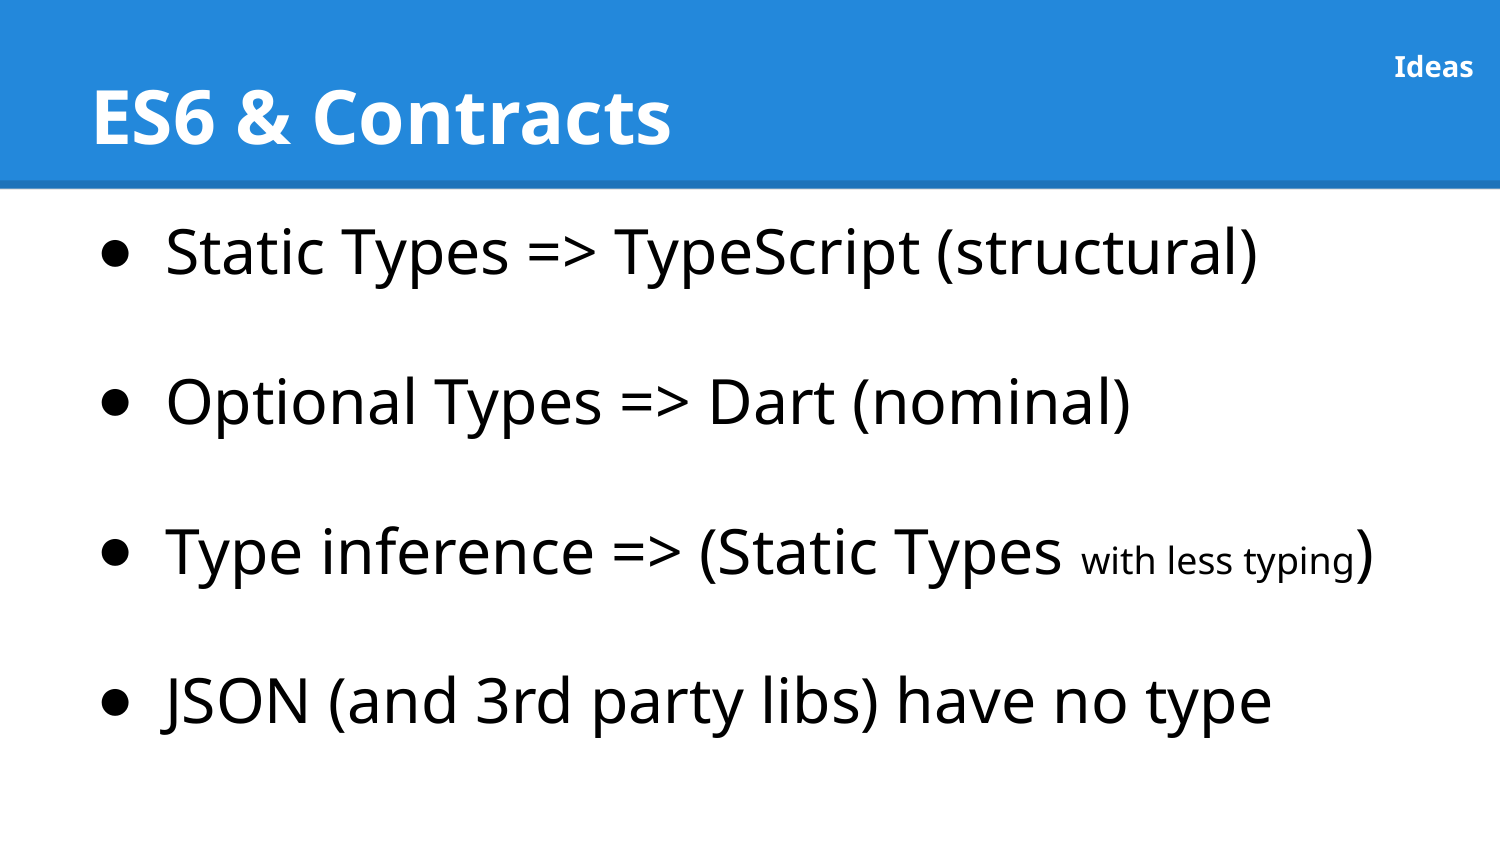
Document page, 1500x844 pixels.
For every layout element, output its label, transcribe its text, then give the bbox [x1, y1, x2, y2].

list Static Types => TypeScript (structural) Optional Types => Dart (nominal) Type inference => (Static Types with less typing) JSON (and 3rd party libs) have no type [75, 196, 1425, 808]
title Ideas [1013, 33, 1489, 175]
title ES6 & Contracts [75, 33, 966, 175]
